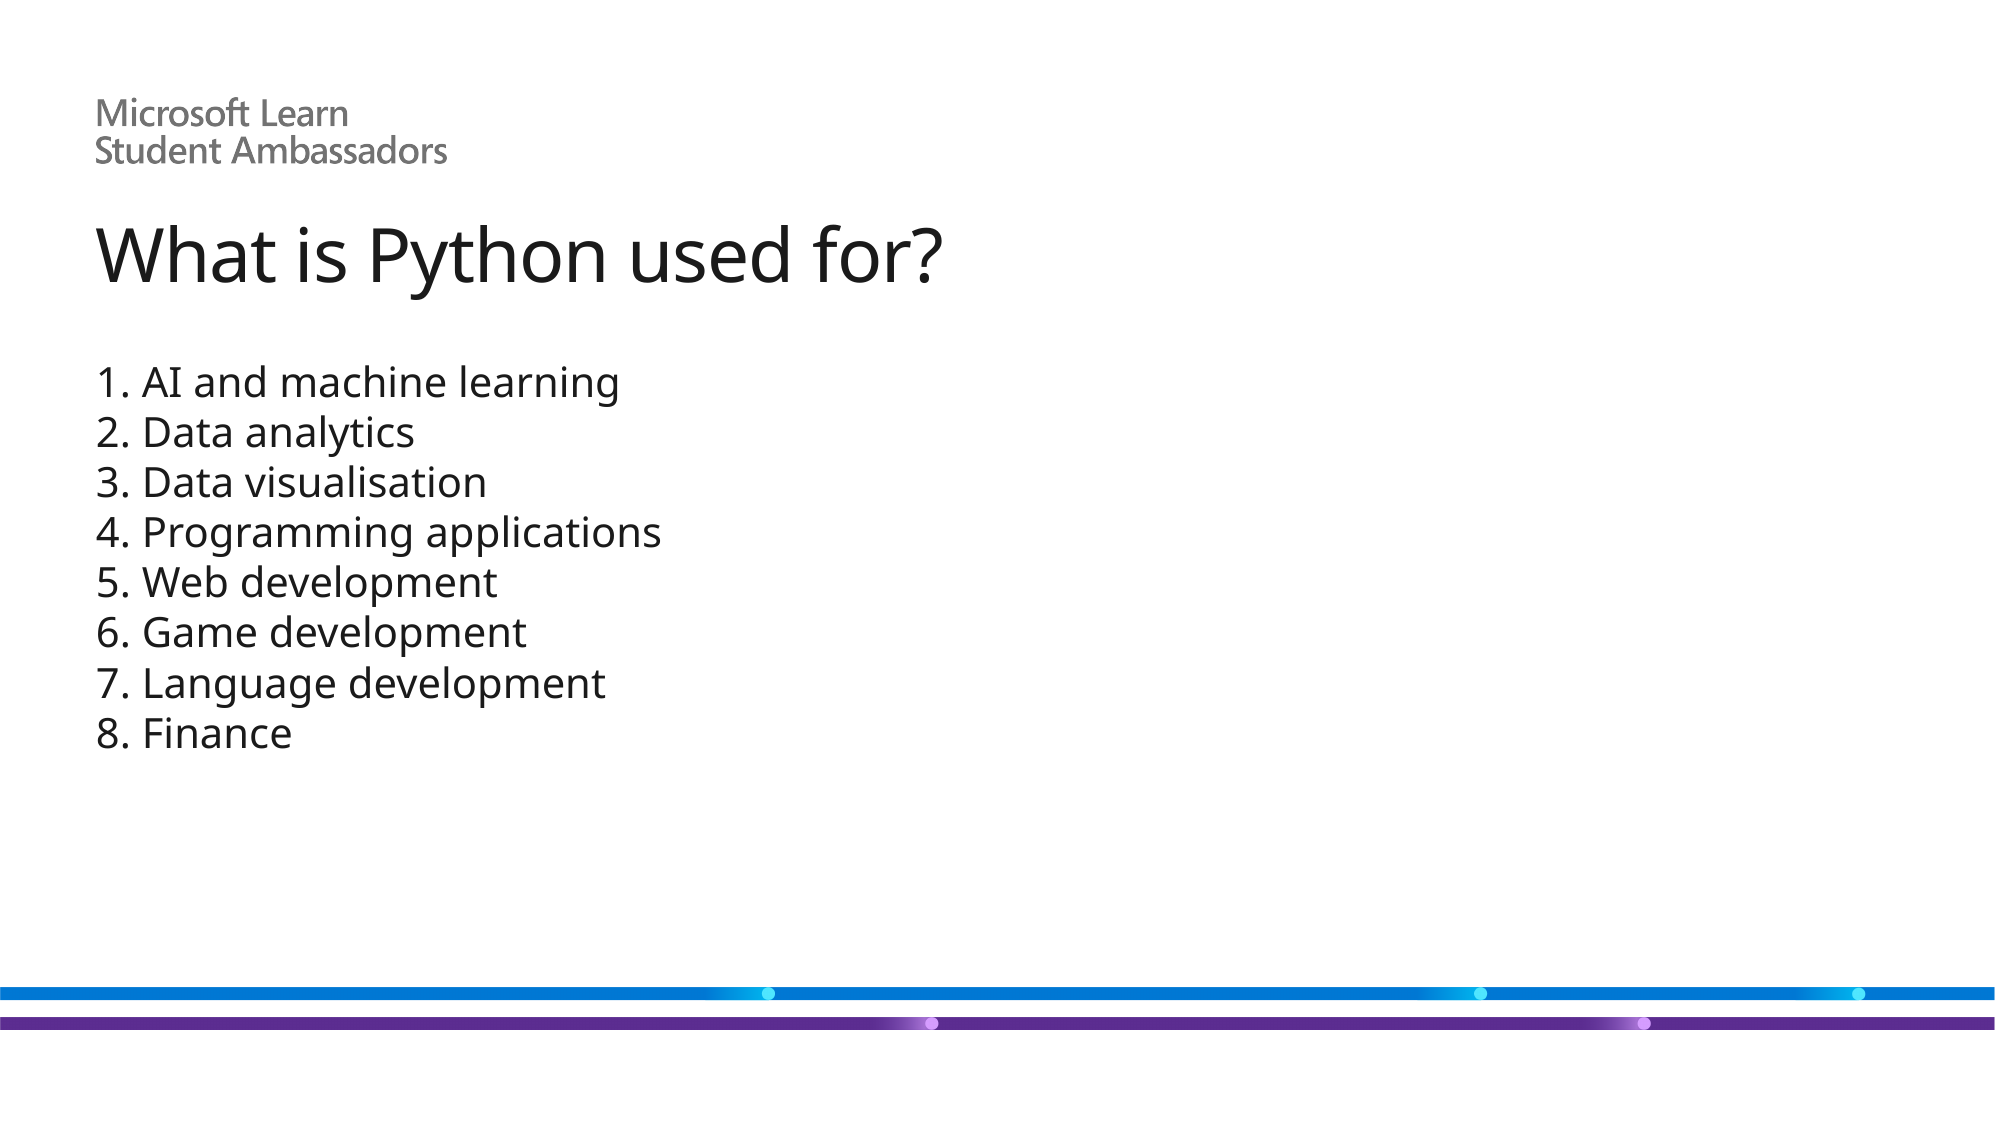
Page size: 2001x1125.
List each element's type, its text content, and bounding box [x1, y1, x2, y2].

picture [0, 987, 2000, 1030]
picture [96, 97, 447, 164]
list 1. AI and machine learning 2. Data analytics 3. Data visualisation 4. Programming applications 5. Web development 6. Game development 7. Language development 8. Finance [95, 356, 1188, 994]
title What is Python used for? [95, 206, 1185, 298]
